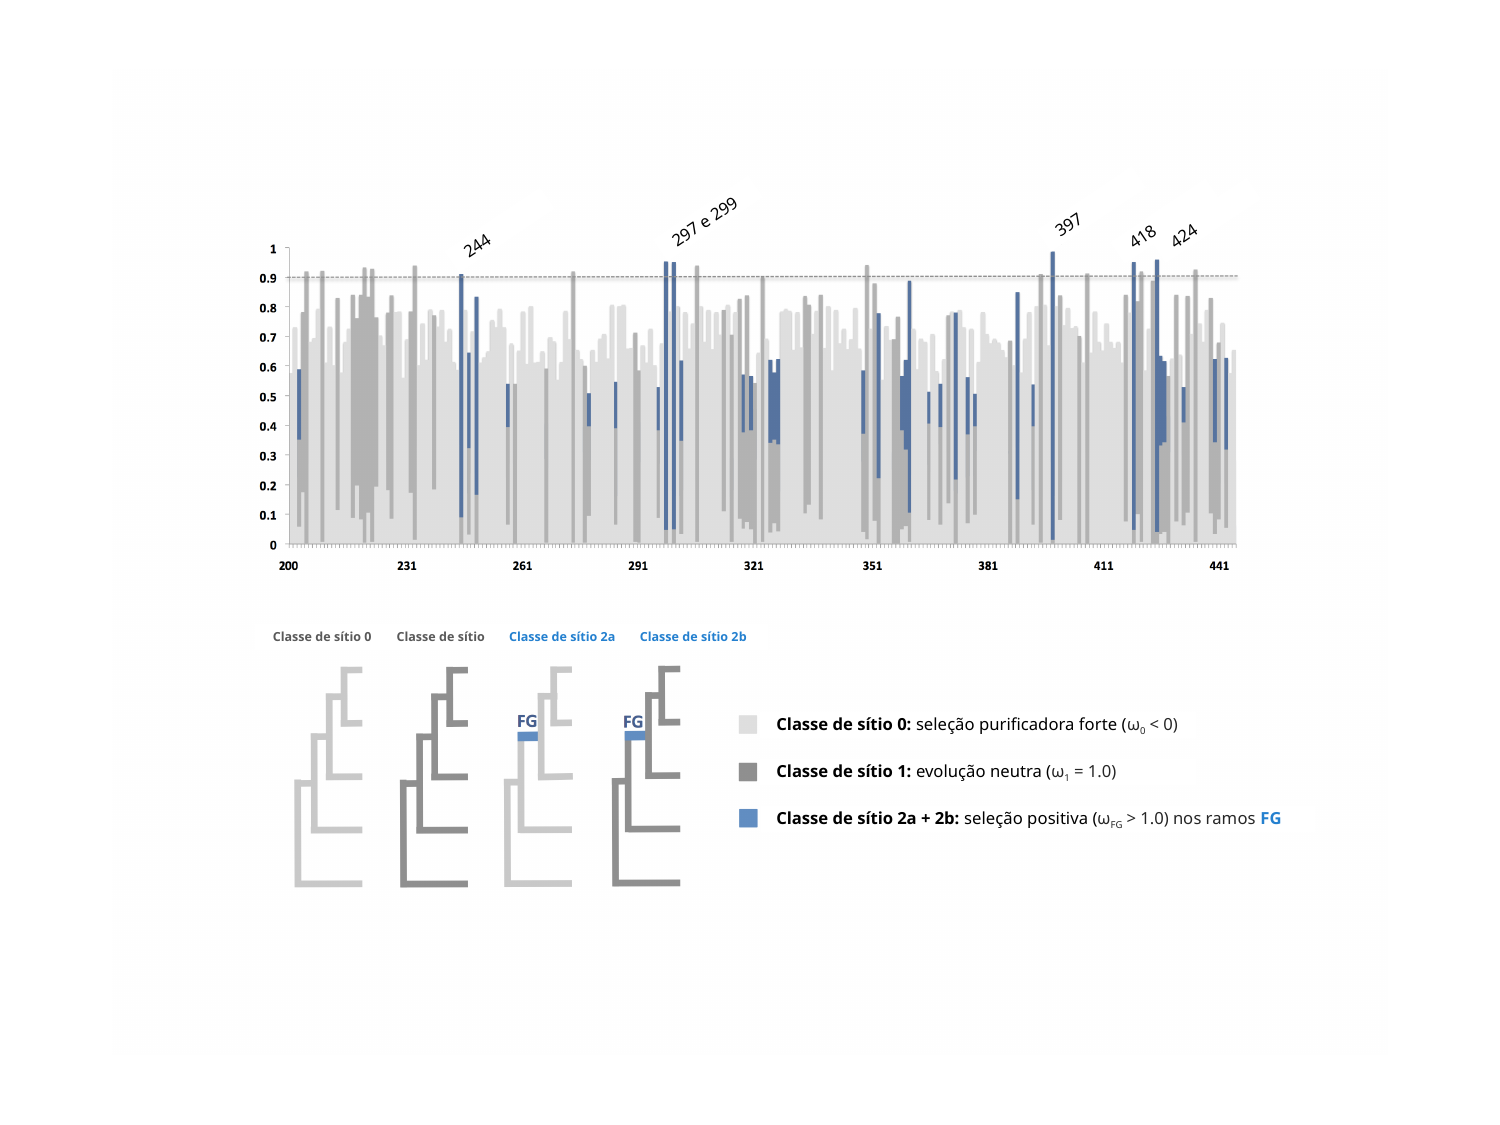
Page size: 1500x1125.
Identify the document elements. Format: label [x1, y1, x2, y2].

picture [112, 69, 1388, 1056]
